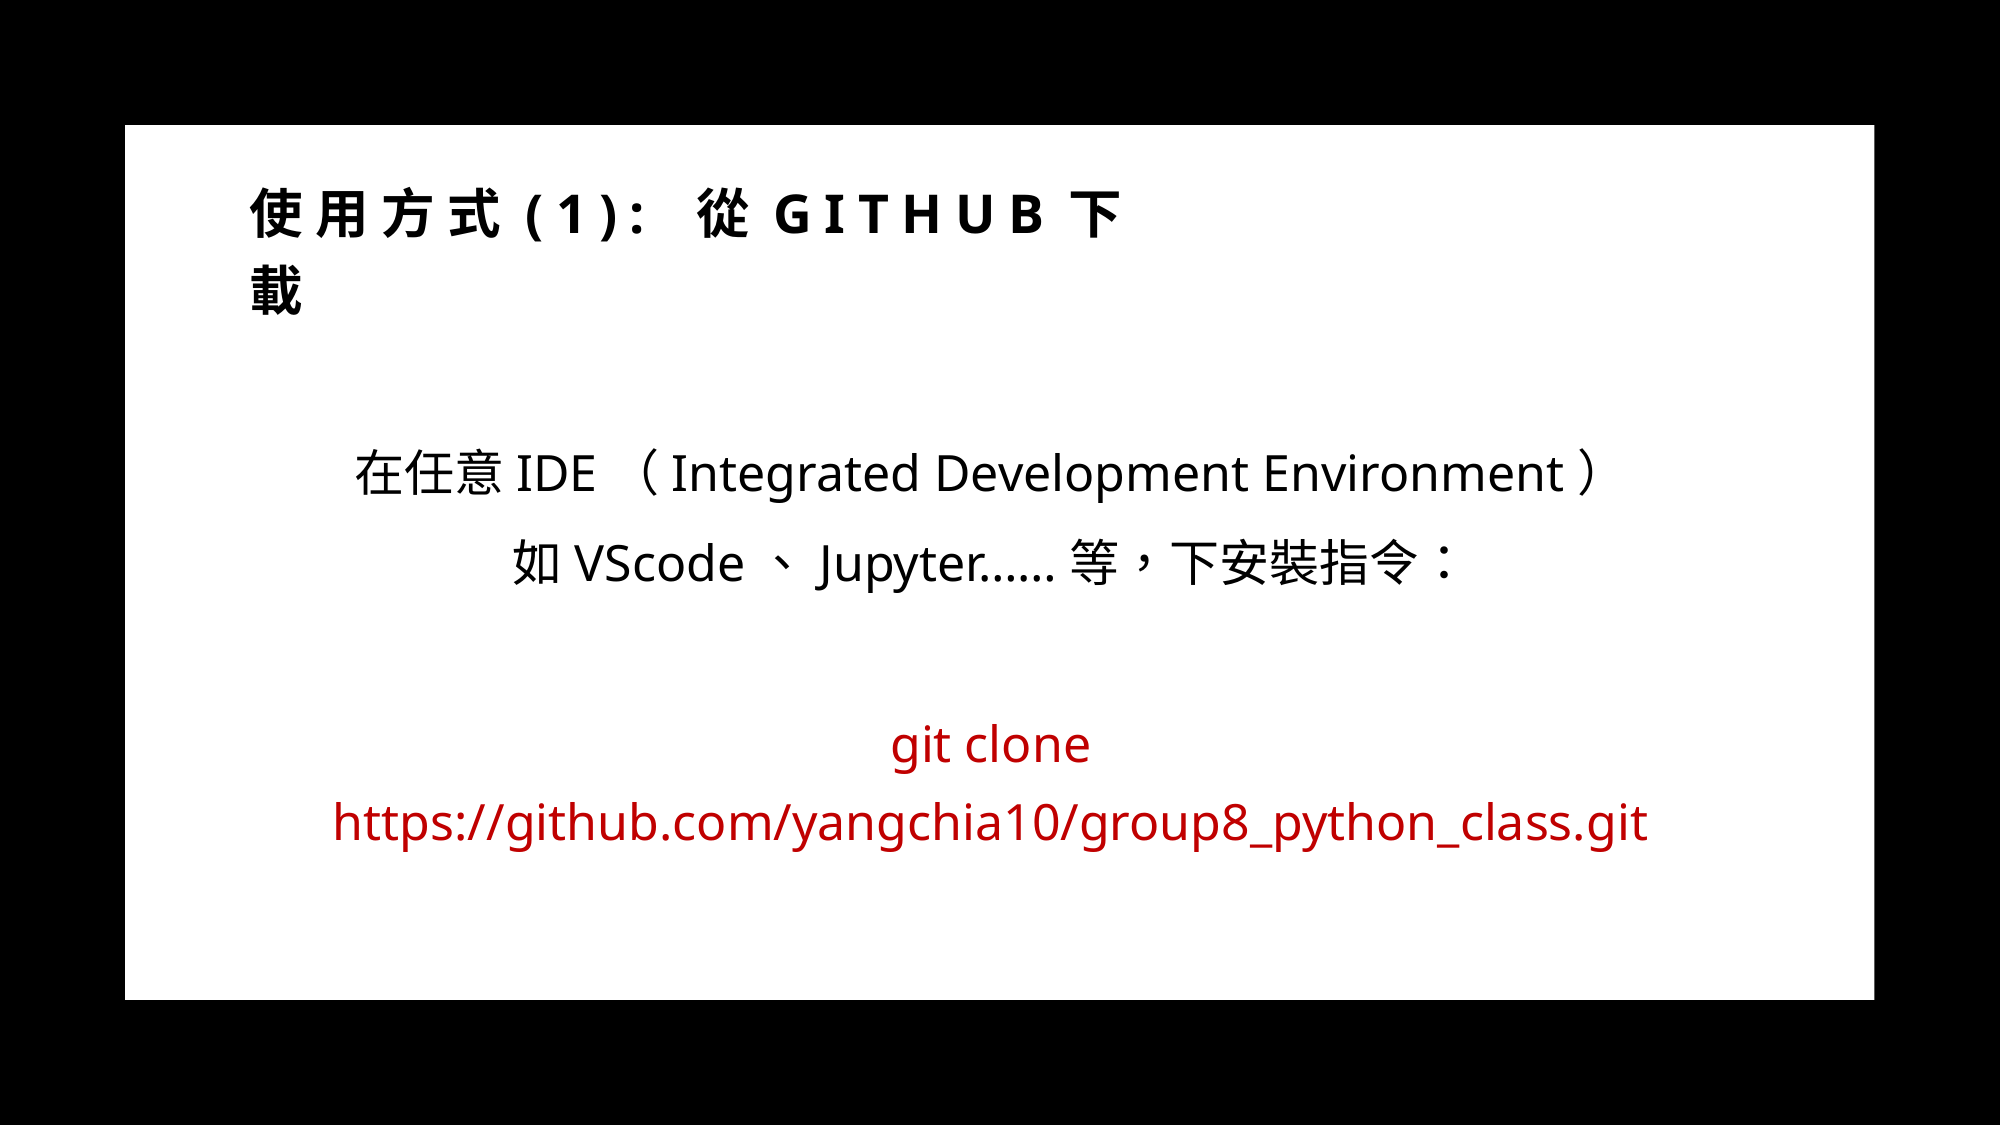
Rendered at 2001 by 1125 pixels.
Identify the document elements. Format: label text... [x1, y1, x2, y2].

title 使用方式(1): 從github下載 [234, 159, 1194, 329]
text_box [0, 0, 2000, 1125]
text_box 在任意IDE（Integrated Development Environment） 如VScode、Jupyter……等，下安裝指令： git clone https://github.com/yangchia10/group8_python_class.git [234, 415, 1748, 871]
text_box [124, 124, 1875, 1001]
